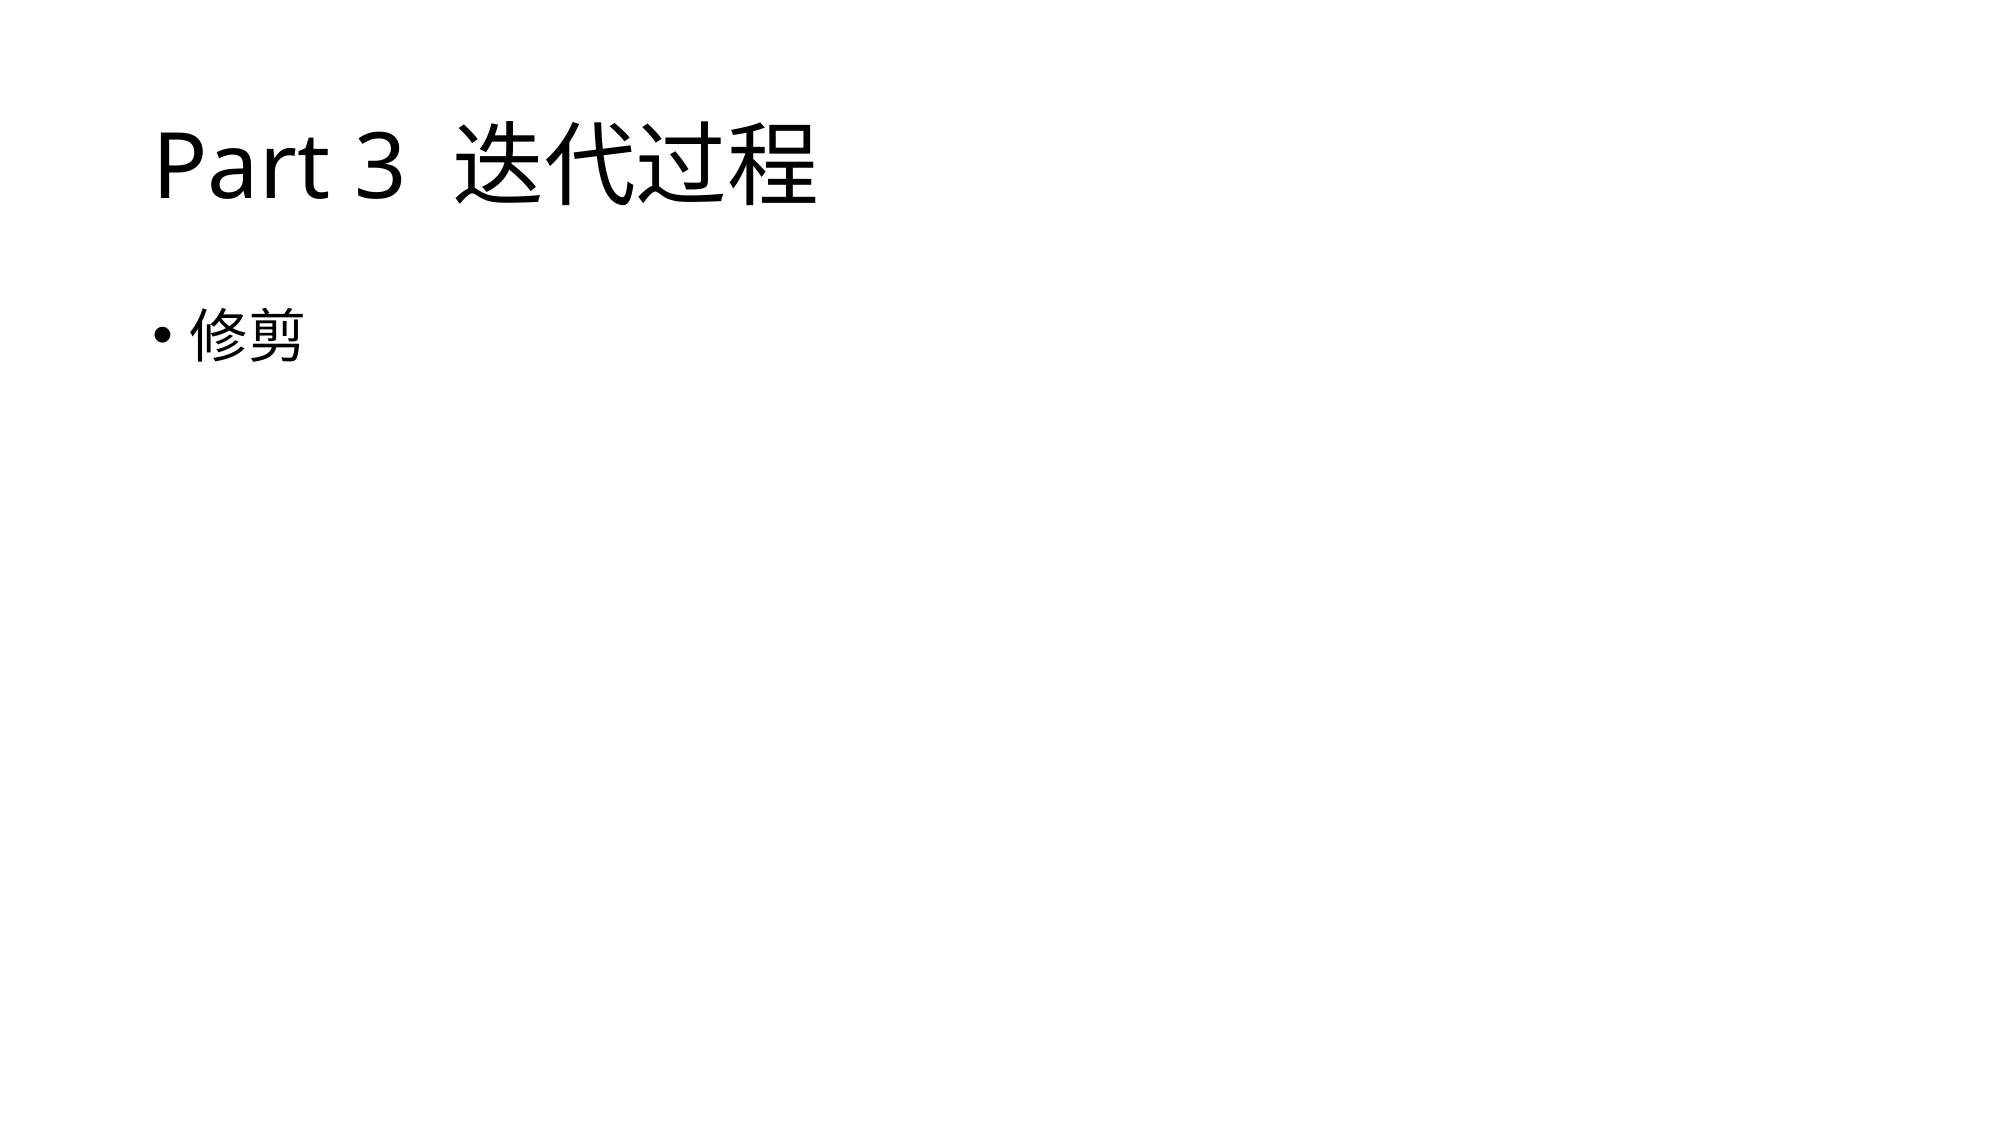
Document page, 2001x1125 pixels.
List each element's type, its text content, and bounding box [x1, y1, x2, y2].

title Part 3 迭代过程 [137, 59, 1863, 278]
